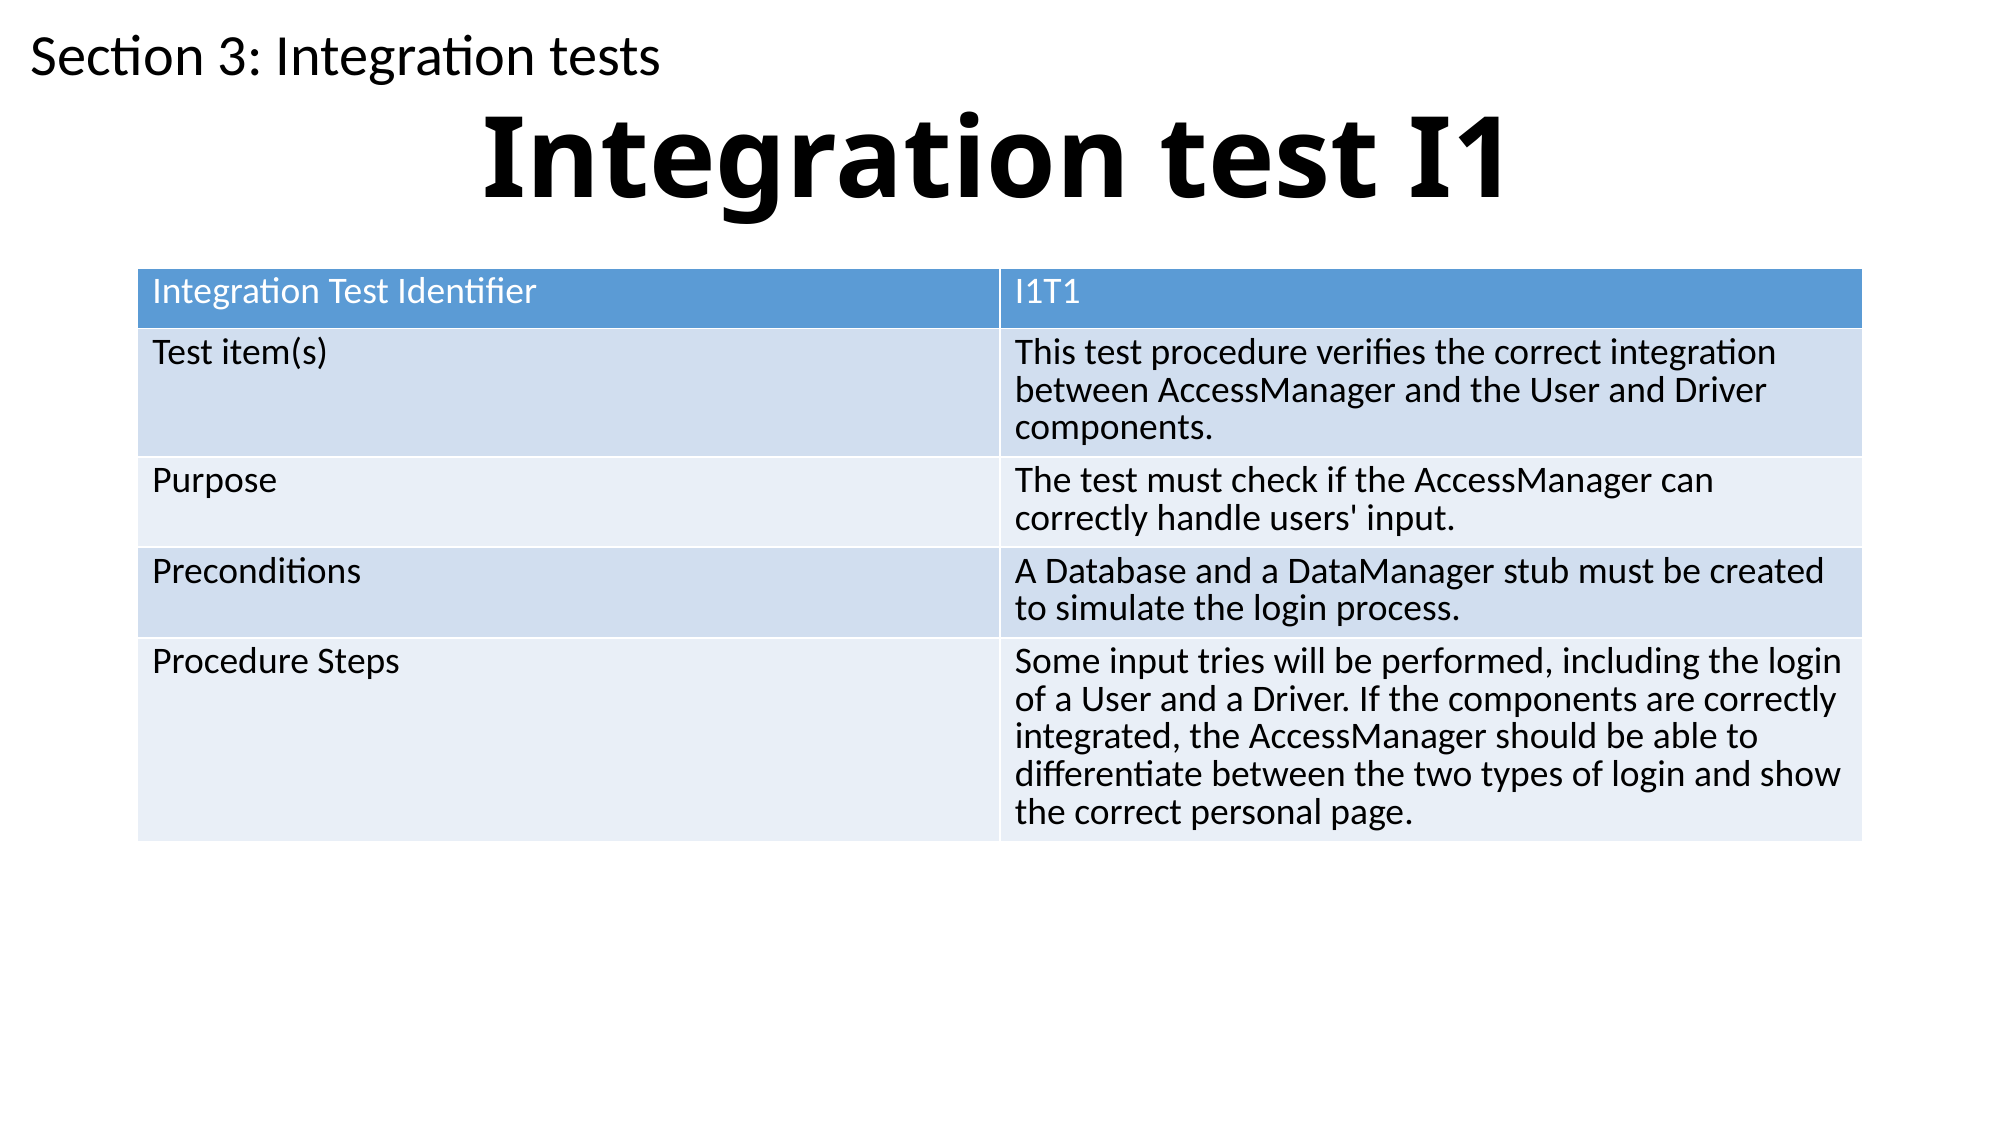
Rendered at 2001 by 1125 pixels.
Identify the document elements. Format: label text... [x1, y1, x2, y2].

table_header I1T1 [1001, 269, 1862, 328]
table_cell The test must check if the AccessManager can correctly handle users' input. [1001, 458, 1862, 546]
table_cell Test item(s) [138, 329, 999, 456]
title Integration test I1 [137, 88, 1863, 234]
text_box Section 3: Integration tests [15, 9, 678, 94]
table_header Integration Test Identifier [138, 269, 999, 328]
table_cell This test procedure verifies the correct integration between AccessManager and the User and Driver components. [1001, 329, 1862, 456]
table_cell Procedure Steps [138, 639, 999, 841]
table_cell Some input tries will be performed, including the login of a User and a Driver. If the components are correctly integrated, the AccessManager should be able to differentiate between the two types of login and show the correct personal page. [1001, 639, 1862, 841]
table_cell A Database and a DataManager stub must be created to simulate the login process. [1001, 548, 1862, 637]
table_cell Preconditions [138, 548, 999, 637]
table_cell Purpose [138, 458, 999, 546]
